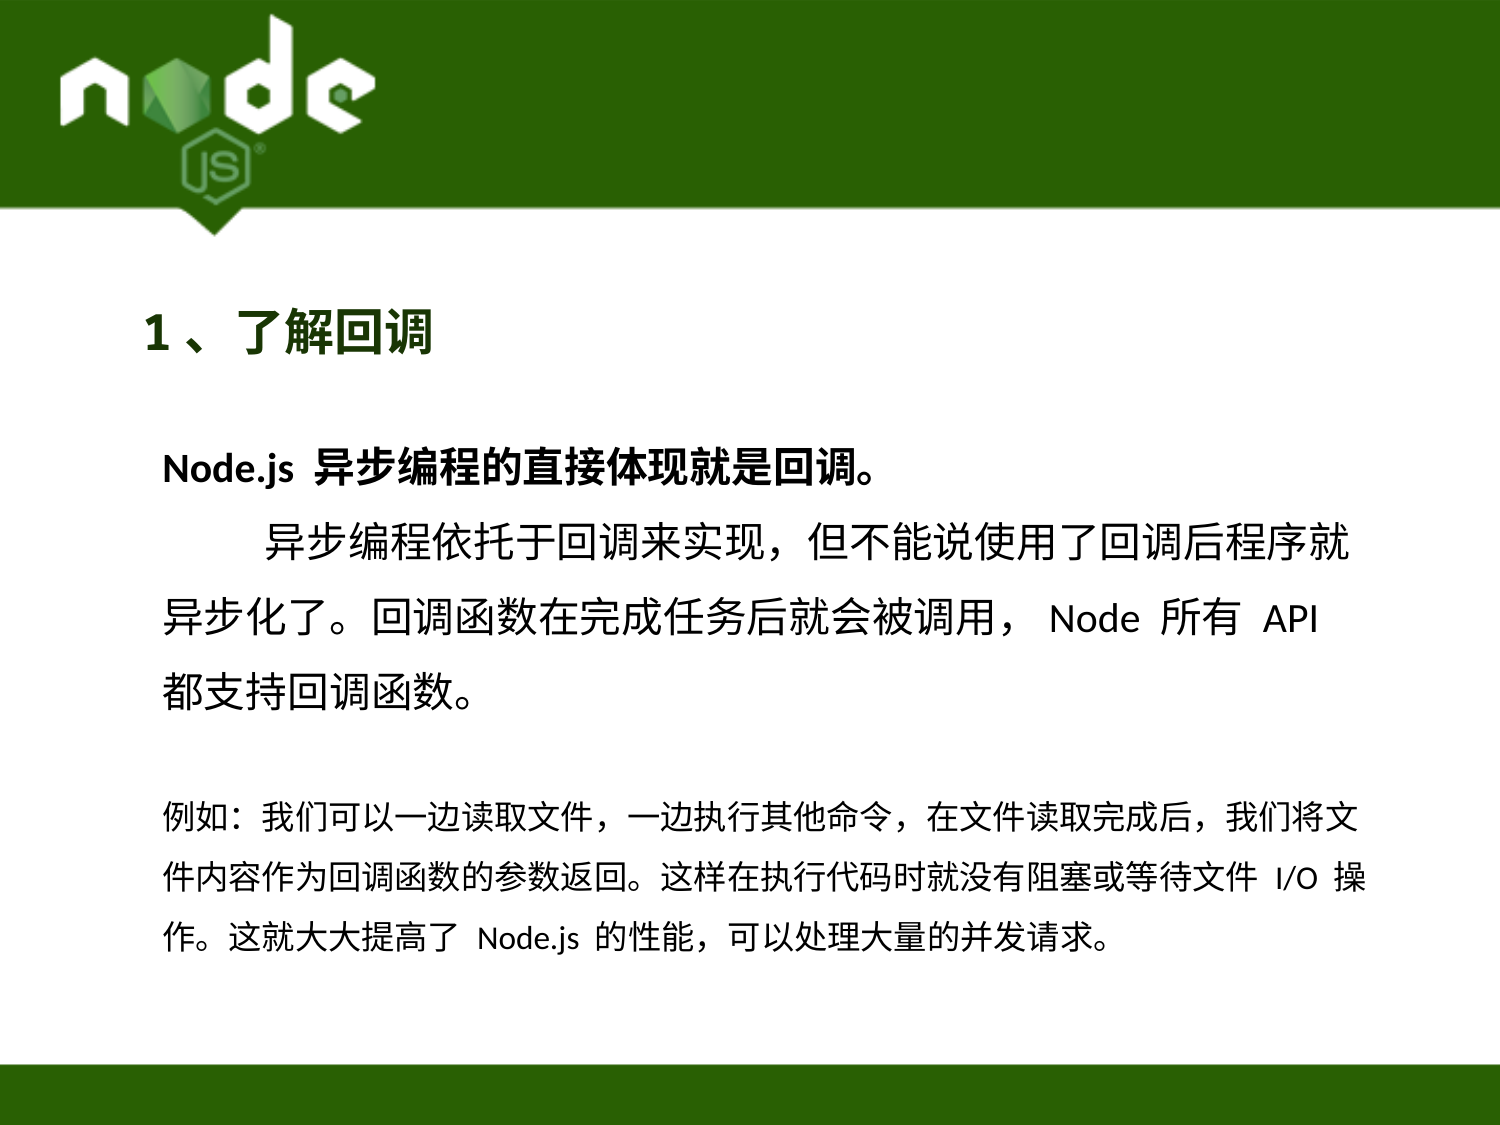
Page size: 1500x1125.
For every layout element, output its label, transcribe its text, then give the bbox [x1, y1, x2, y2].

picture [0, 0, 1500, 1125]
text_box 1、了解回调 [127, 263, 449, 368]
text_box Node.js 异步编程的直接体现就是回调。 异步编程依托于回调来实现，但不能说使用了回调后程序就异步化了。回调函数在完成任务后就会被调用，Node 所有 API 都支持回调函数。 例如：我们可以一边读取文件，一边执行其他命令，在文件读取完成后，我们将文件内容作为回调函数的参数返回。这样在执行代码时就没有阻塞或等待文件 I/O 操作。这就大大提高了 Node.js 的性能，可以处理大量的并发请求。 [147, 408, 1388, 964]
